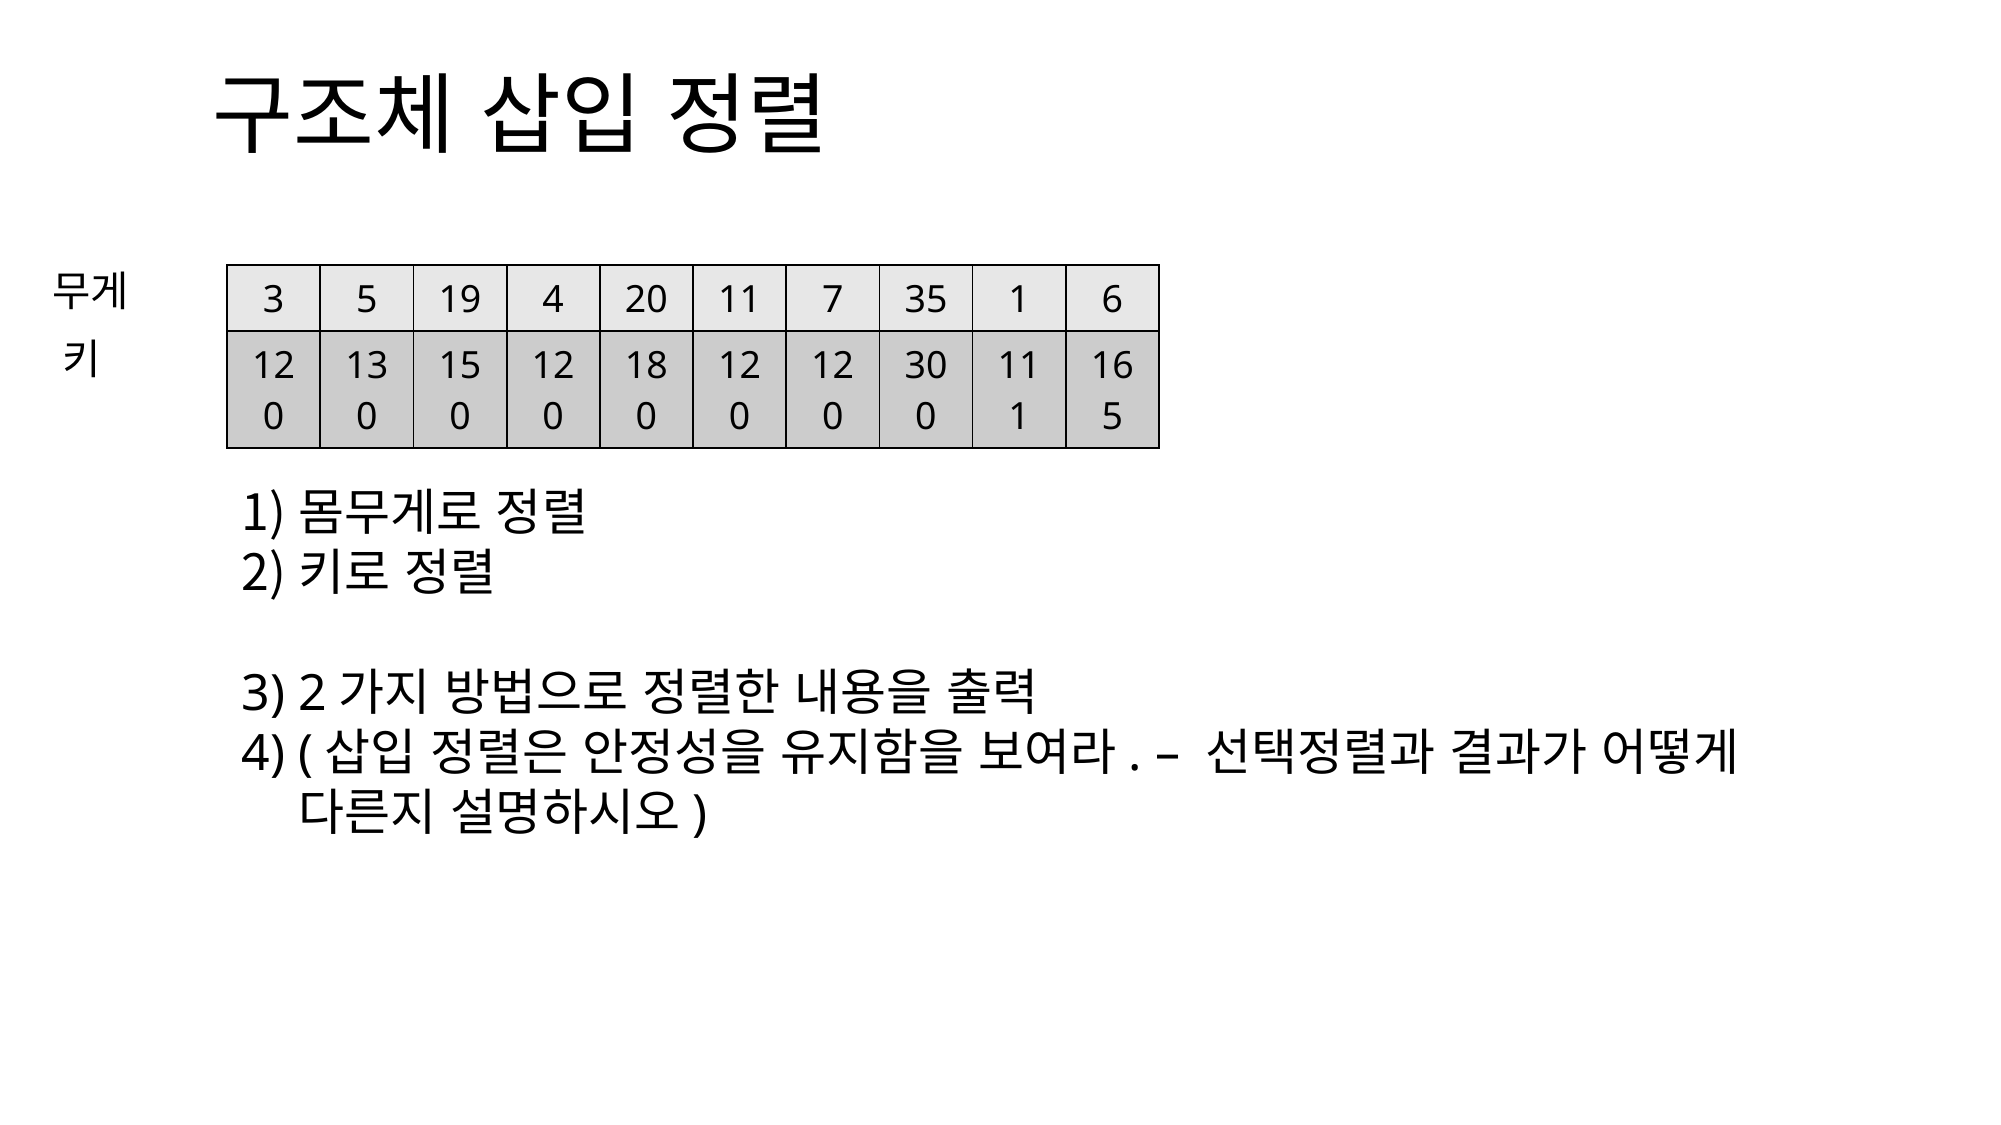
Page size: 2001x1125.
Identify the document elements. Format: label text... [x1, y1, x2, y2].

table_header 4 [508, 266, 599, 330]
table_cell 180 [601, 332, 692, 447]
table_cell 165 [1067, 332, 1158, 447]
title 구조체 삽입 정렬 [197, 63, 1366, 174]
table_header 11 [694, 266, 785, 330]
table_header 19 [414, 266, 506, 330]
table_cell 120 [694, 332, 785, 447]
table_header 7 [787, 266, 879, 330]
text_box 무게 [37, 257, 170, 322]
table_cell 120 [228, 332, 319, 447]
text_box 키 [47, 325, 180, 391]
table_cell 130 [321, 332, 413, 447]
table_cell 120 [508, 332, 599, 447]
table_cell 150 [414, 332, 506, 447]
table_header 1 [973, 266, 1065, 330]
table_header 35 [880, 266, 972, 330]
table_cell 300 [880, 332, 972, 447]
table_header 5 [321, 266, 413, 330]
table_cell 120 [787, 332, 879, 447]
table_cell 111 [973, 332, 1065, 447]
table_header 20 [601, 266, 692, 330]
text_box 몸무게로 정렬 키로 정렬 2가지 방법으로 정렬한 내용을 출력 (삽입 정렬은 안정성을 유지함을 보여라. – 선택정렬과 결과가 어떻게 다른지 설명하시오) [227, 472, 1840, 848]
table_header 6 [1067, 266, 1158, 330]
table_header 3 [228, 266, 319, 330]
